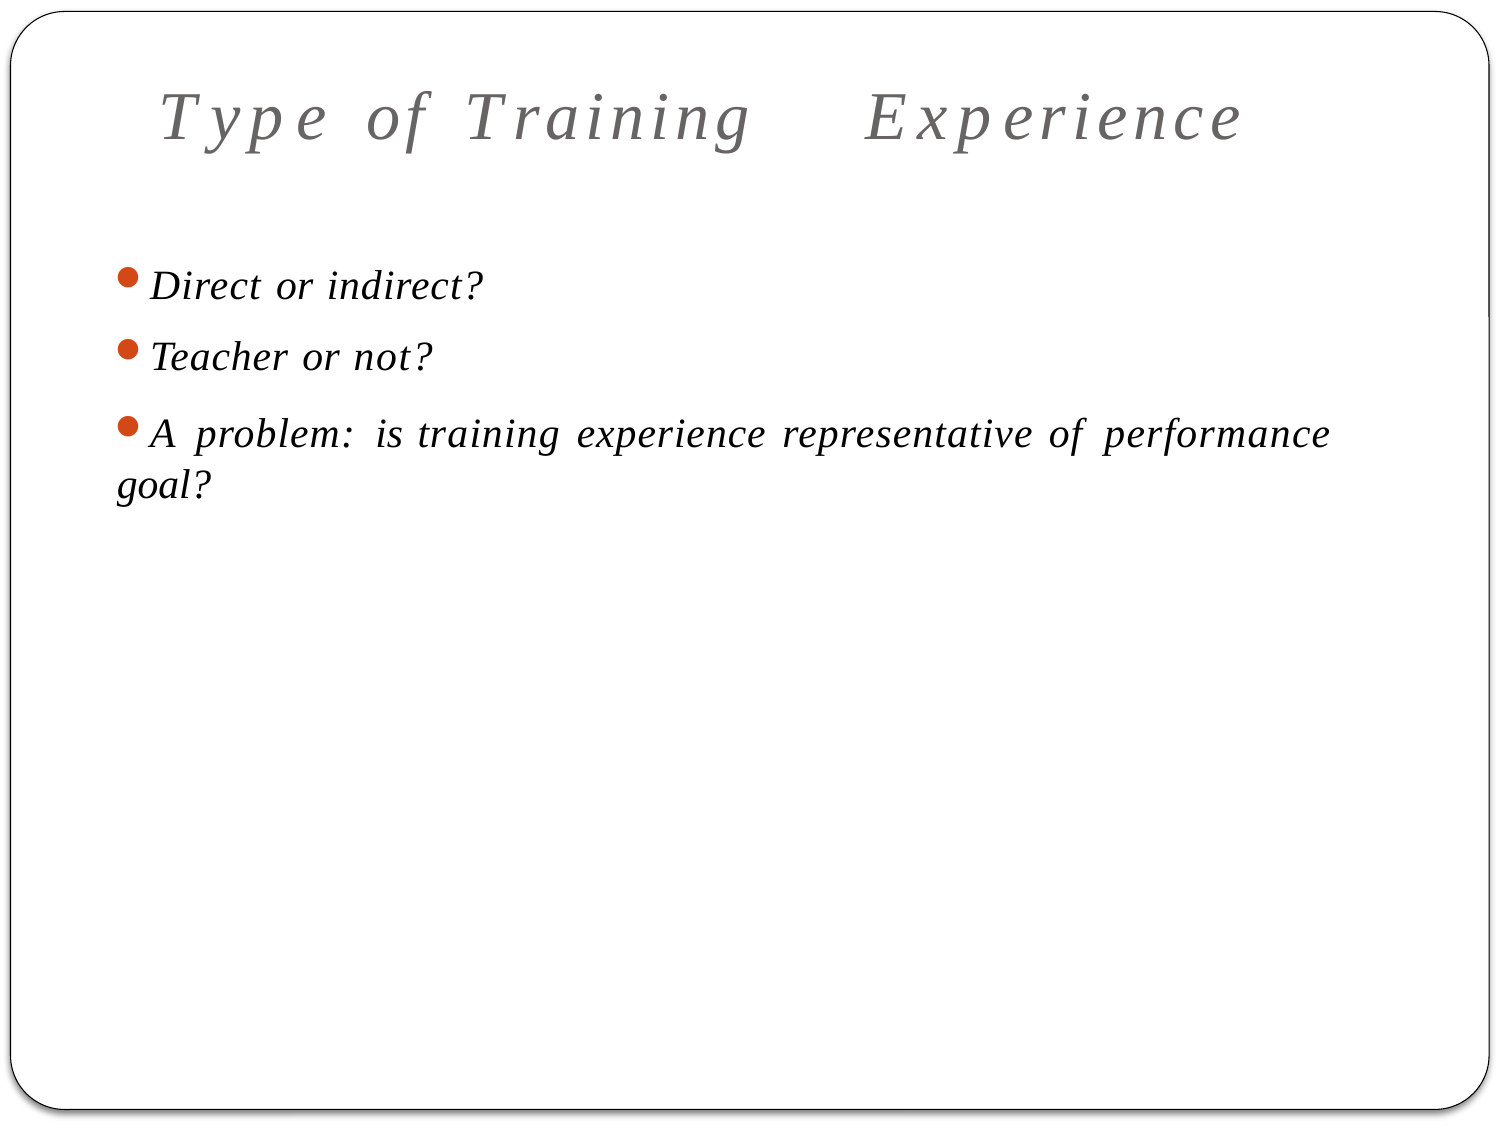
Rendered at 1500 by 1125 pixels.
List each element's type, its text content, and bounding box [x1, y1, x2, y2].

title Type of Training Experience [112, 62, 1388, 250]
list Direct or indirect? Teacher or not? A problem: is training experience representative of performance goal? [99, 249, 1375, 925]
